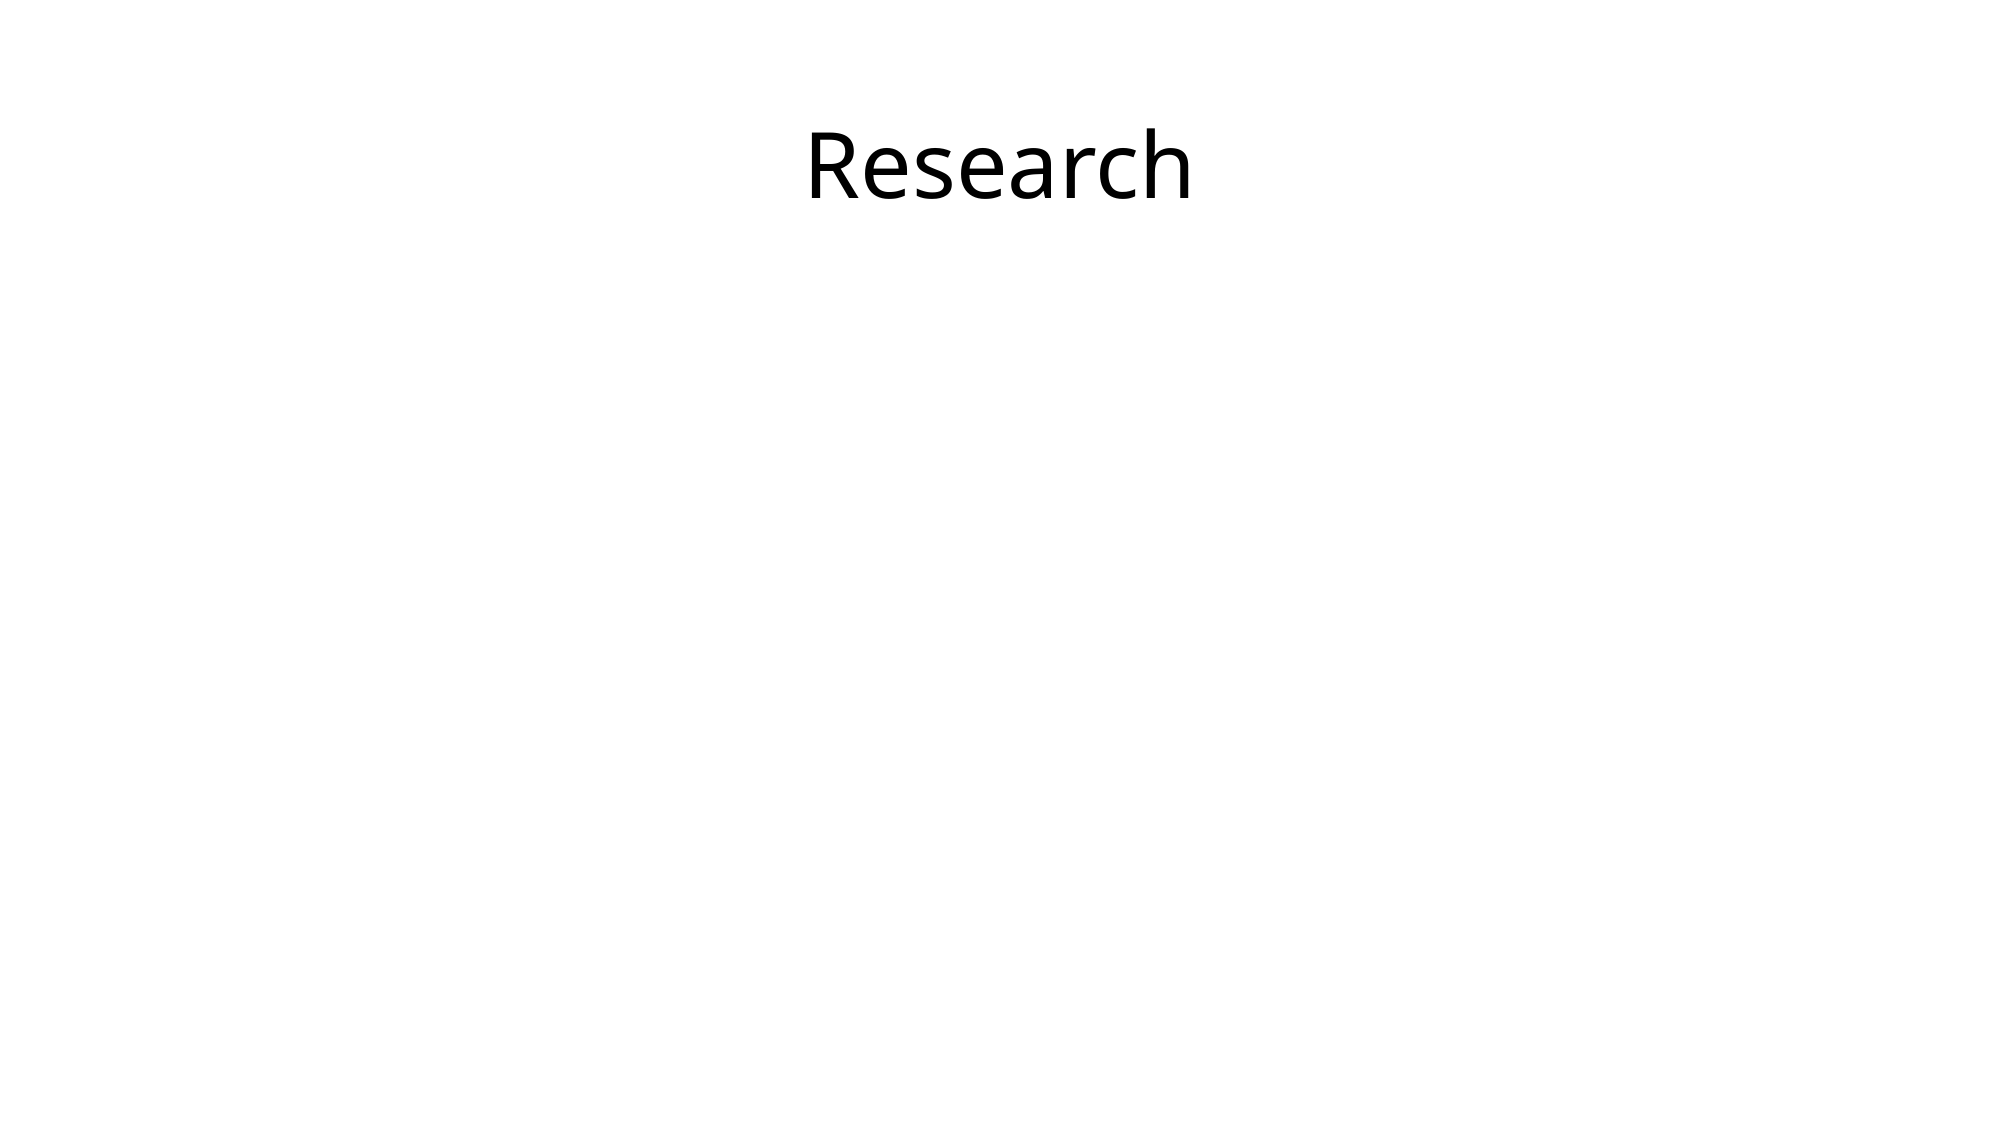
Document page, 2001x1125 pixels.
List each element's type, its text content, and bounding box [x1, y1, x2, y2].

title Research [137, 59, 1863, 278]
